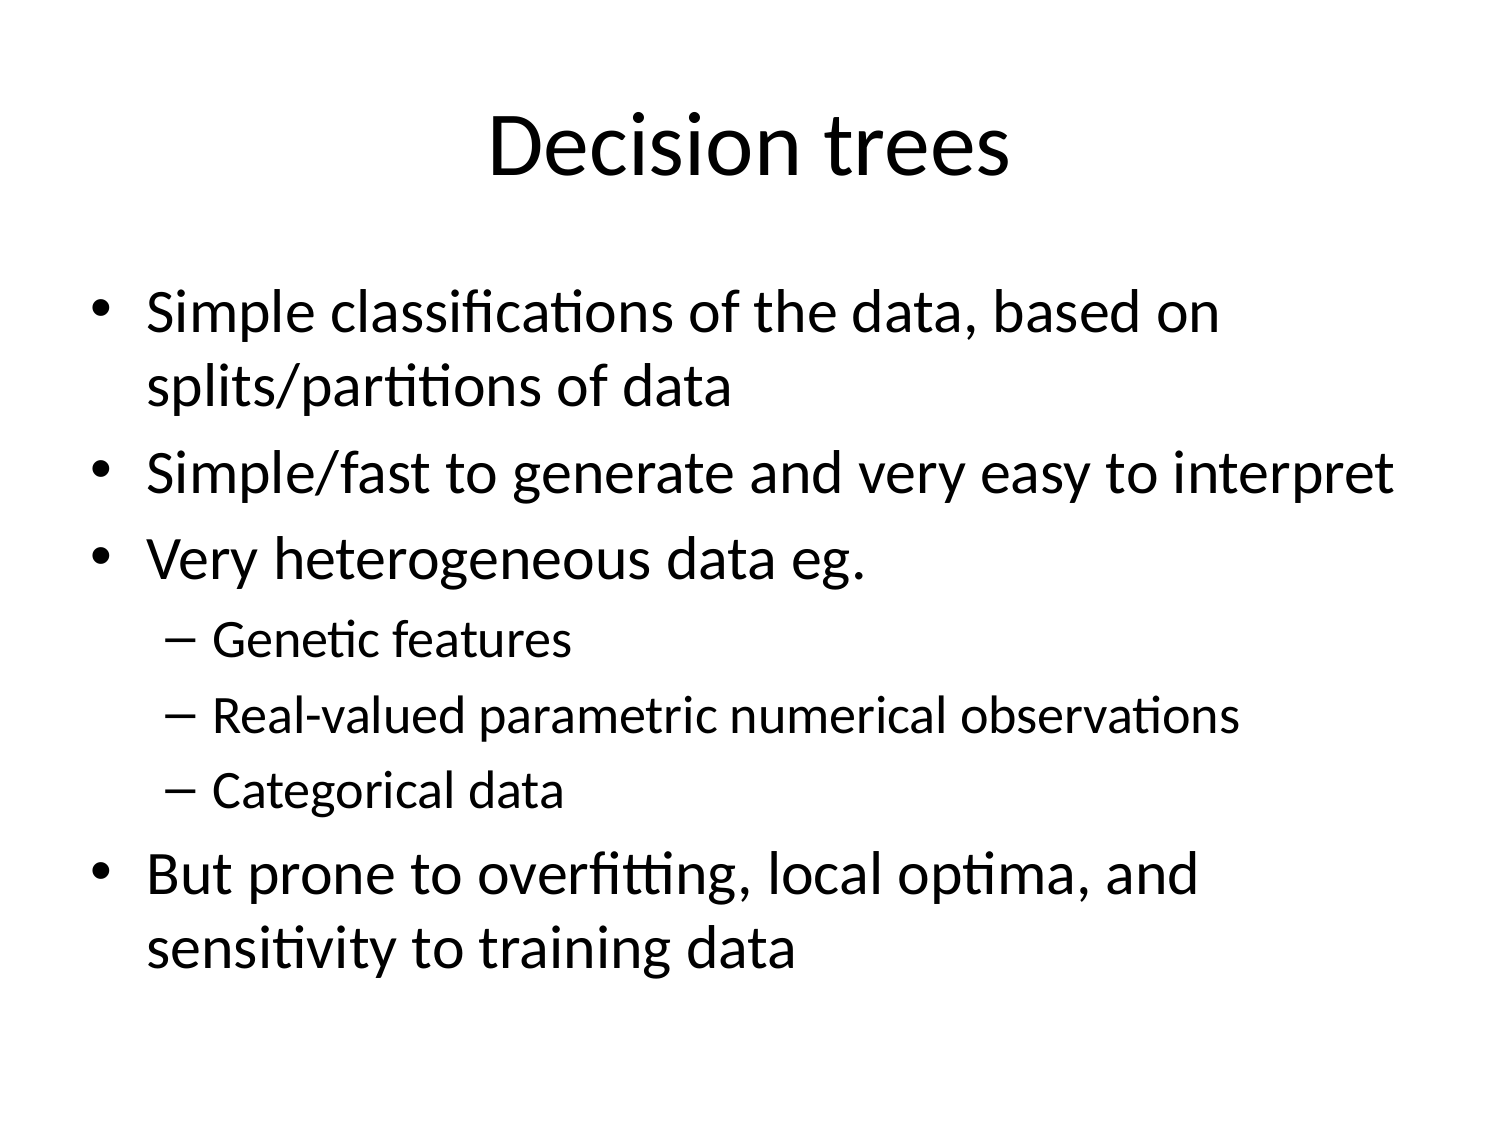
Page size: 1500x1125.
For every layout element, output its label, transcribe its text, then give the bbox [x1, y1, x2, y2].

list Simple classifications of the data, based on splits/partitions of data Simple/fast to generate and very easy to interpret Very heterogeneous data eg. Genetic features Real-valued parametric numerical observations Categorical data But prone to overfitting, local optima, and sensitivity to training data [75, 262, 1425, 1005]
title Decision trees [75, 45, 1425, 233]
